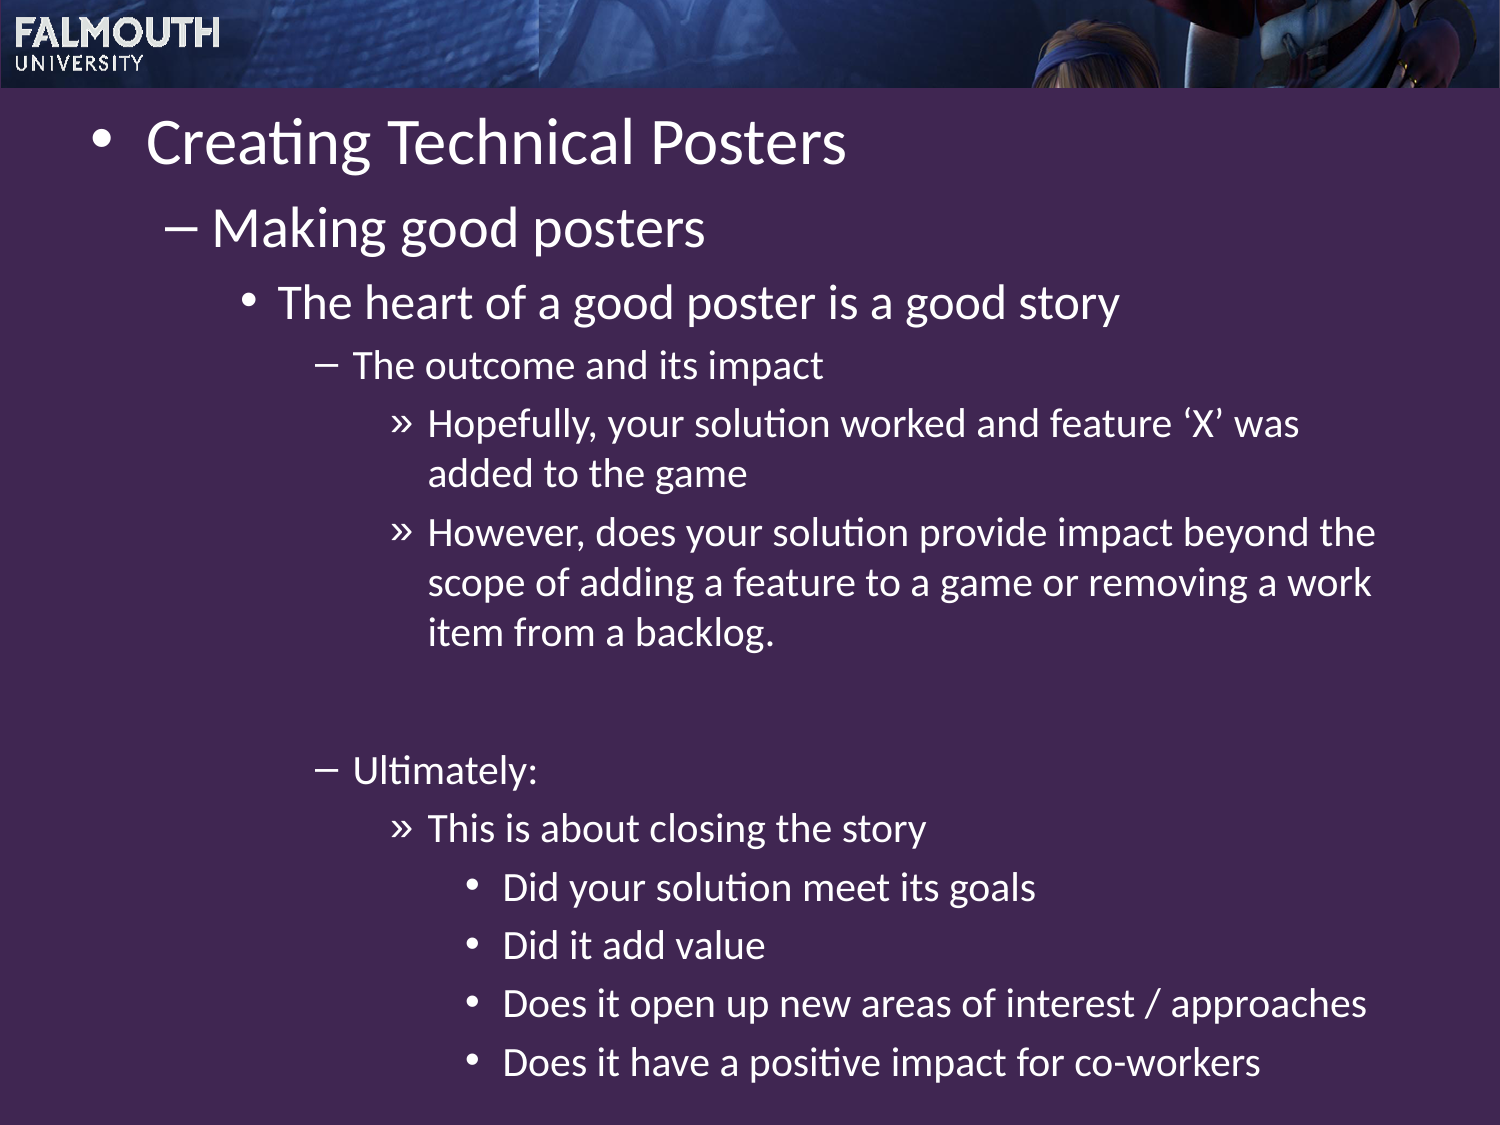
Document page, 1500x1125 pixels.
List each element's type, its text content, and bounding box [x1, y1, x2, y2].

list Creating Technical Posters Making good posters The heart of a good poster is a good story The outcome and its impact Hopefully, your solution worked and feature ‘X’ was added to the game However, does your solution provide impact beyond the scope of adding a feature to a game or removing a work item from a backlog. Ultimately: This is about closing the story Did your solution meet its goals Did it add value Does it open up new areas of interest / approaches Does it have a positive impact for co-workers [75, 90, 1425, 1125]
picture [0, 0, 1500, 90]
